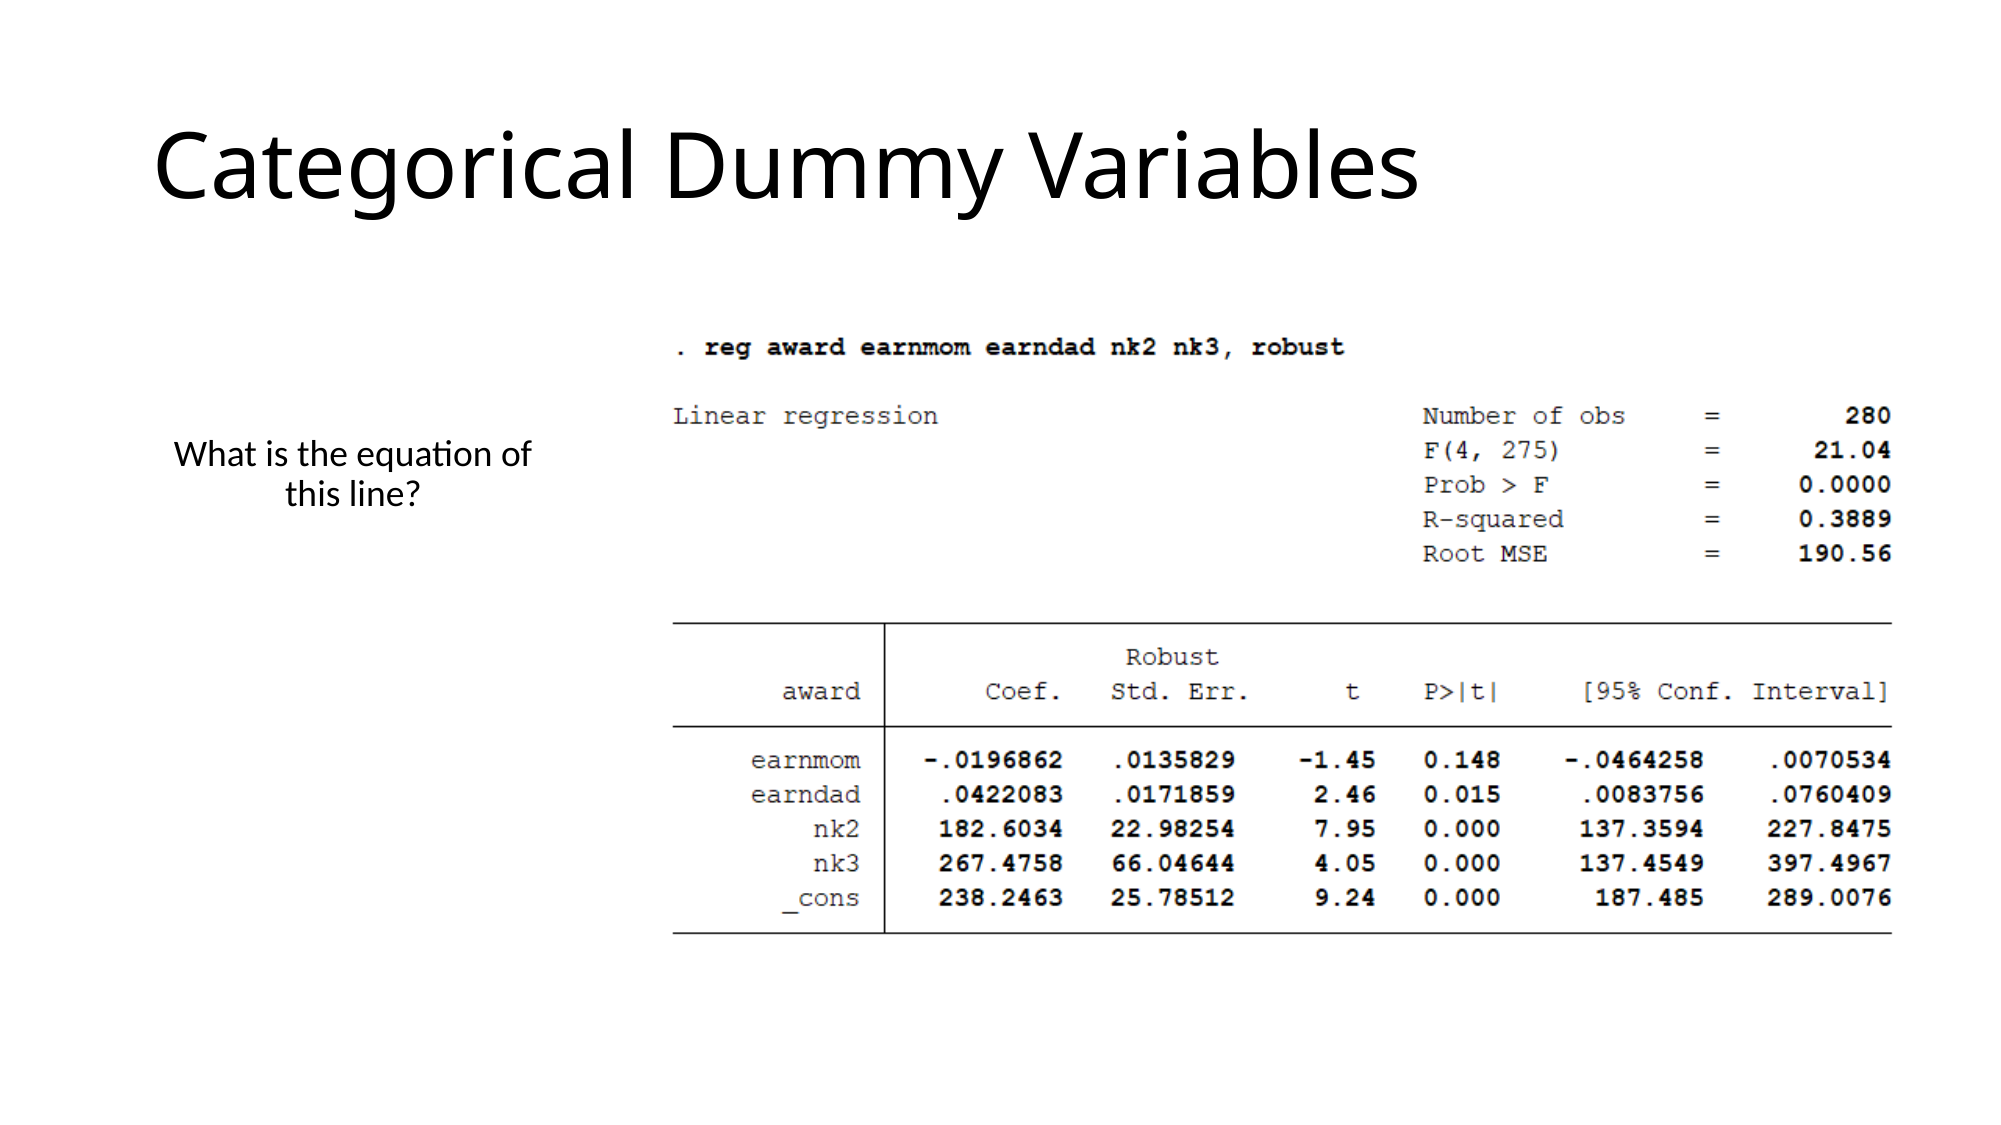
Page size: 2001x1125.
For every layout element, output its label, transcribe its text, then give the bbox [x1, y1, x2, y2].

title Categorical Dummy Variables [137, 59, 1863, 278]
picture [670, 327, 1925, 964]
list What is the equation of this line? [137, 299, 570, 1066]
